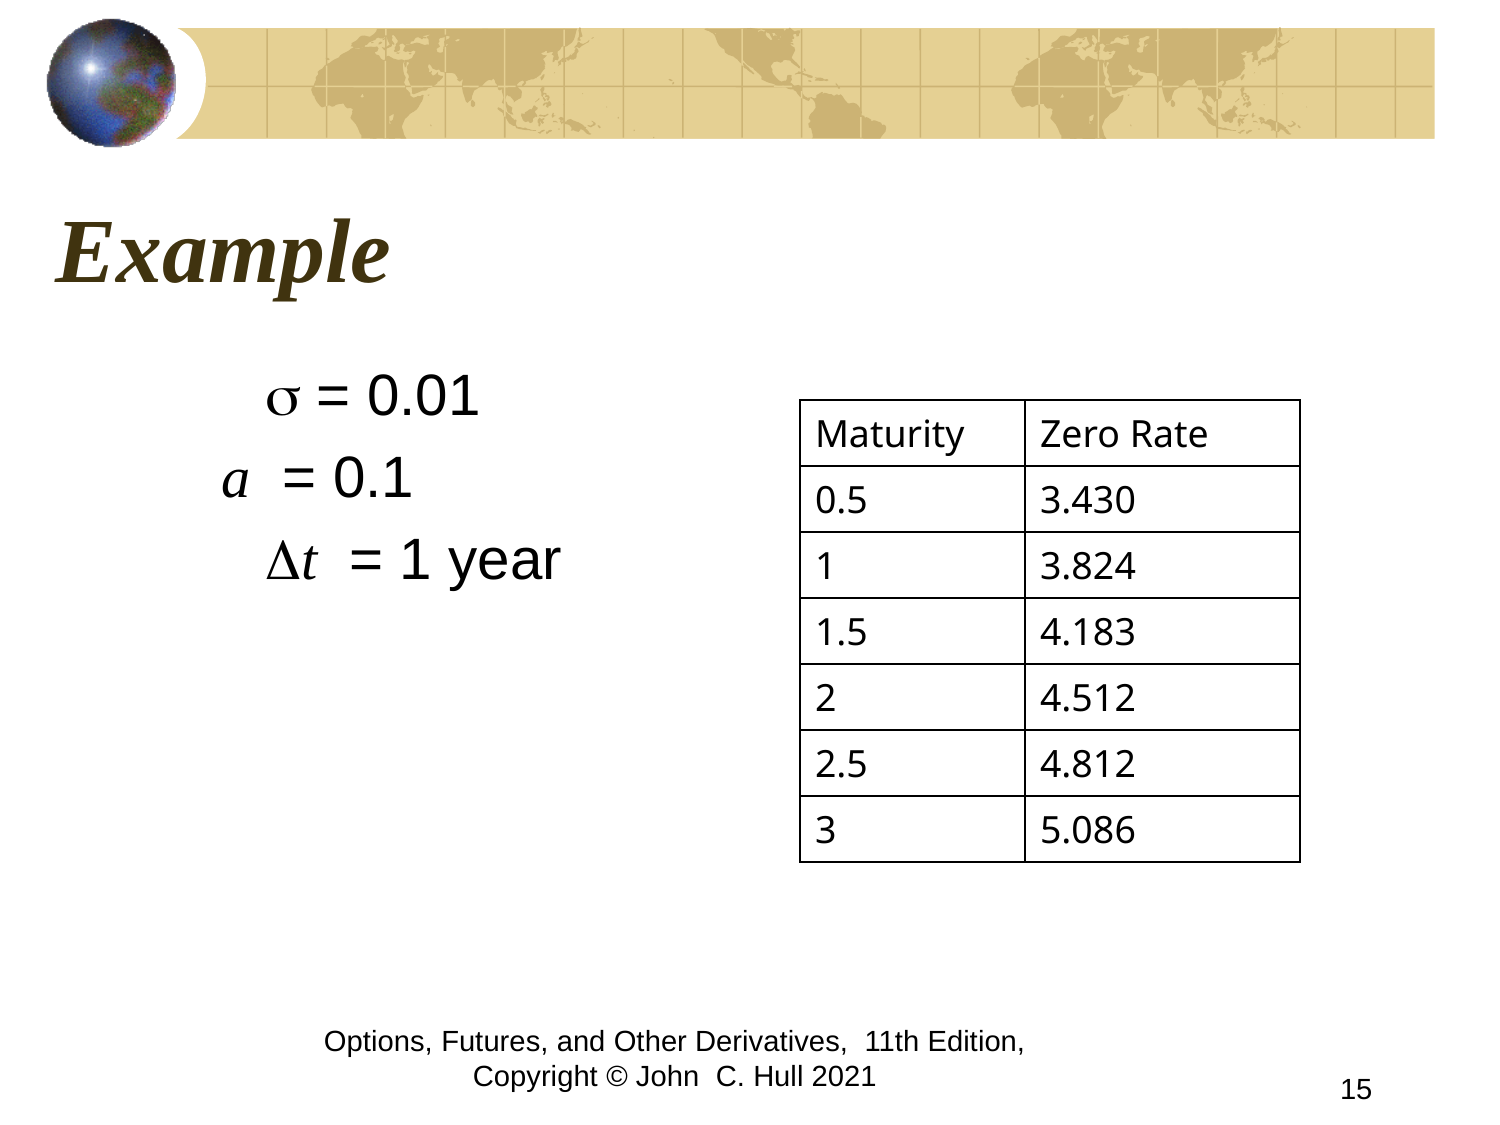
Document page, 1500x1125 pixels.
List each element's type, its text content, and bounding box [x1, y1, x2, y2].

picture [42, 14, 190, 151]
table_cell 2 [801, 665, 1024, 729]
table_cell 4.812 [1026, 731, 1299, 795]
table_cell 3.824 [1026, 533, 1299, 597]
table_header Zero Rate [1026, 401, 1299, 465]
table_cell 1 [801, 533, 1024, 597]
slide_number 15 [1074, 1037, 1388, 1113]
table_cell 3 [801, 797, 1024, 861]
table_cell 1.5 [801, 599, 1024, 663]
table_cell 0.5 [801, 467, 1024, 531]
table_cell 4.183 [1026, 599, 1299, 663]
list s = 0.01 a = 0.1 Dt = 1 year [162, 350, 1248, 994]
title Example [40, 152, 1316, 341]
footer Options, Futures, and Other Derivatives, 11th Edition, Copyright © John C. Hull 2021 [262, 1024, 1088, 1101]
table_cell 4.512 [1026, 665, 1299, 729]
table_cell 5.086 [1026, 797, 1299, 861]
table_header Maturity [801, 401, 1024, 465]
table_cell 2.5 [801, 731, 1024, 795]
table_cell 3.430 [1026, 467, 1299, 531]
